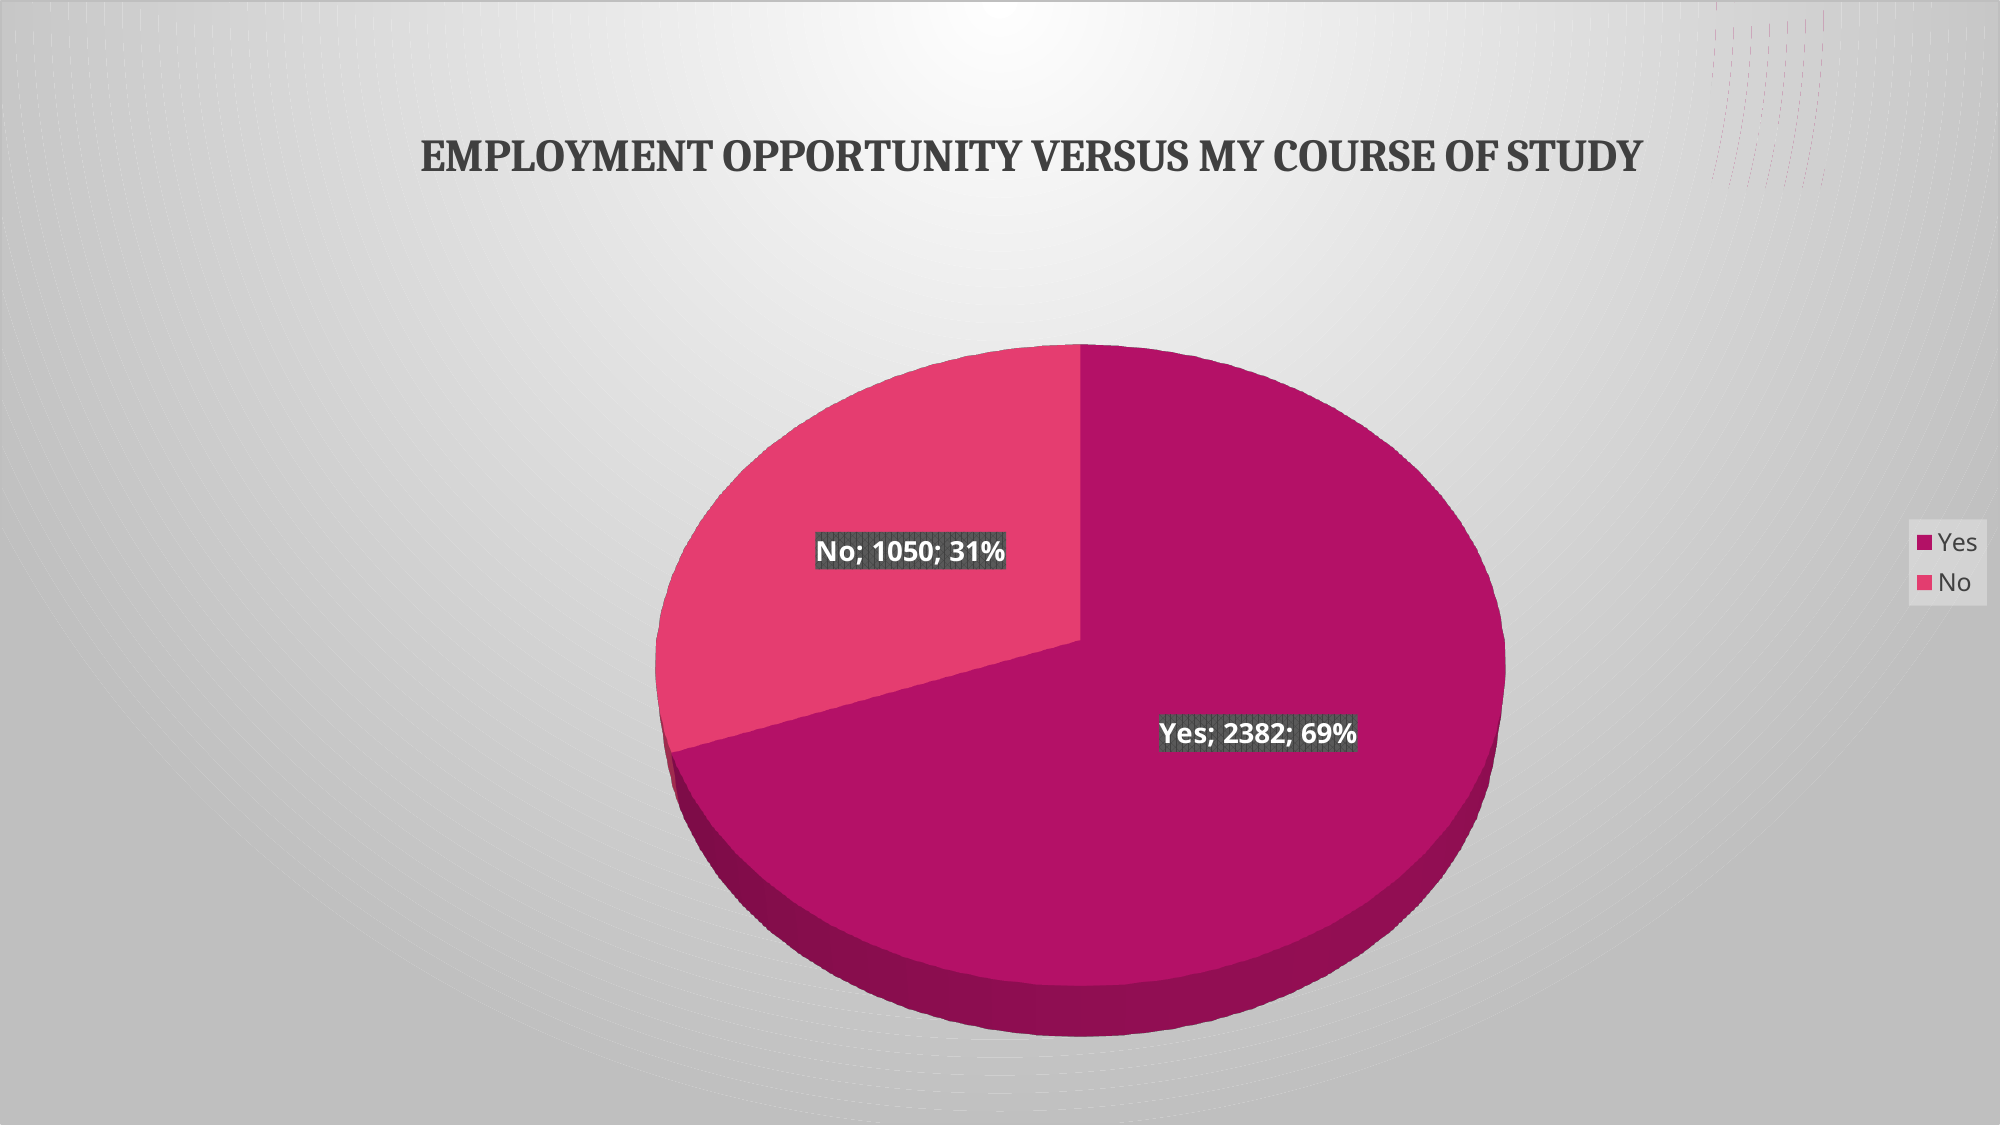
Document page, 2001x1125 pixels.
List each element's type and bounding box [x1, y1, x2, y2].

chart [0, 0, 2000, 1125]
